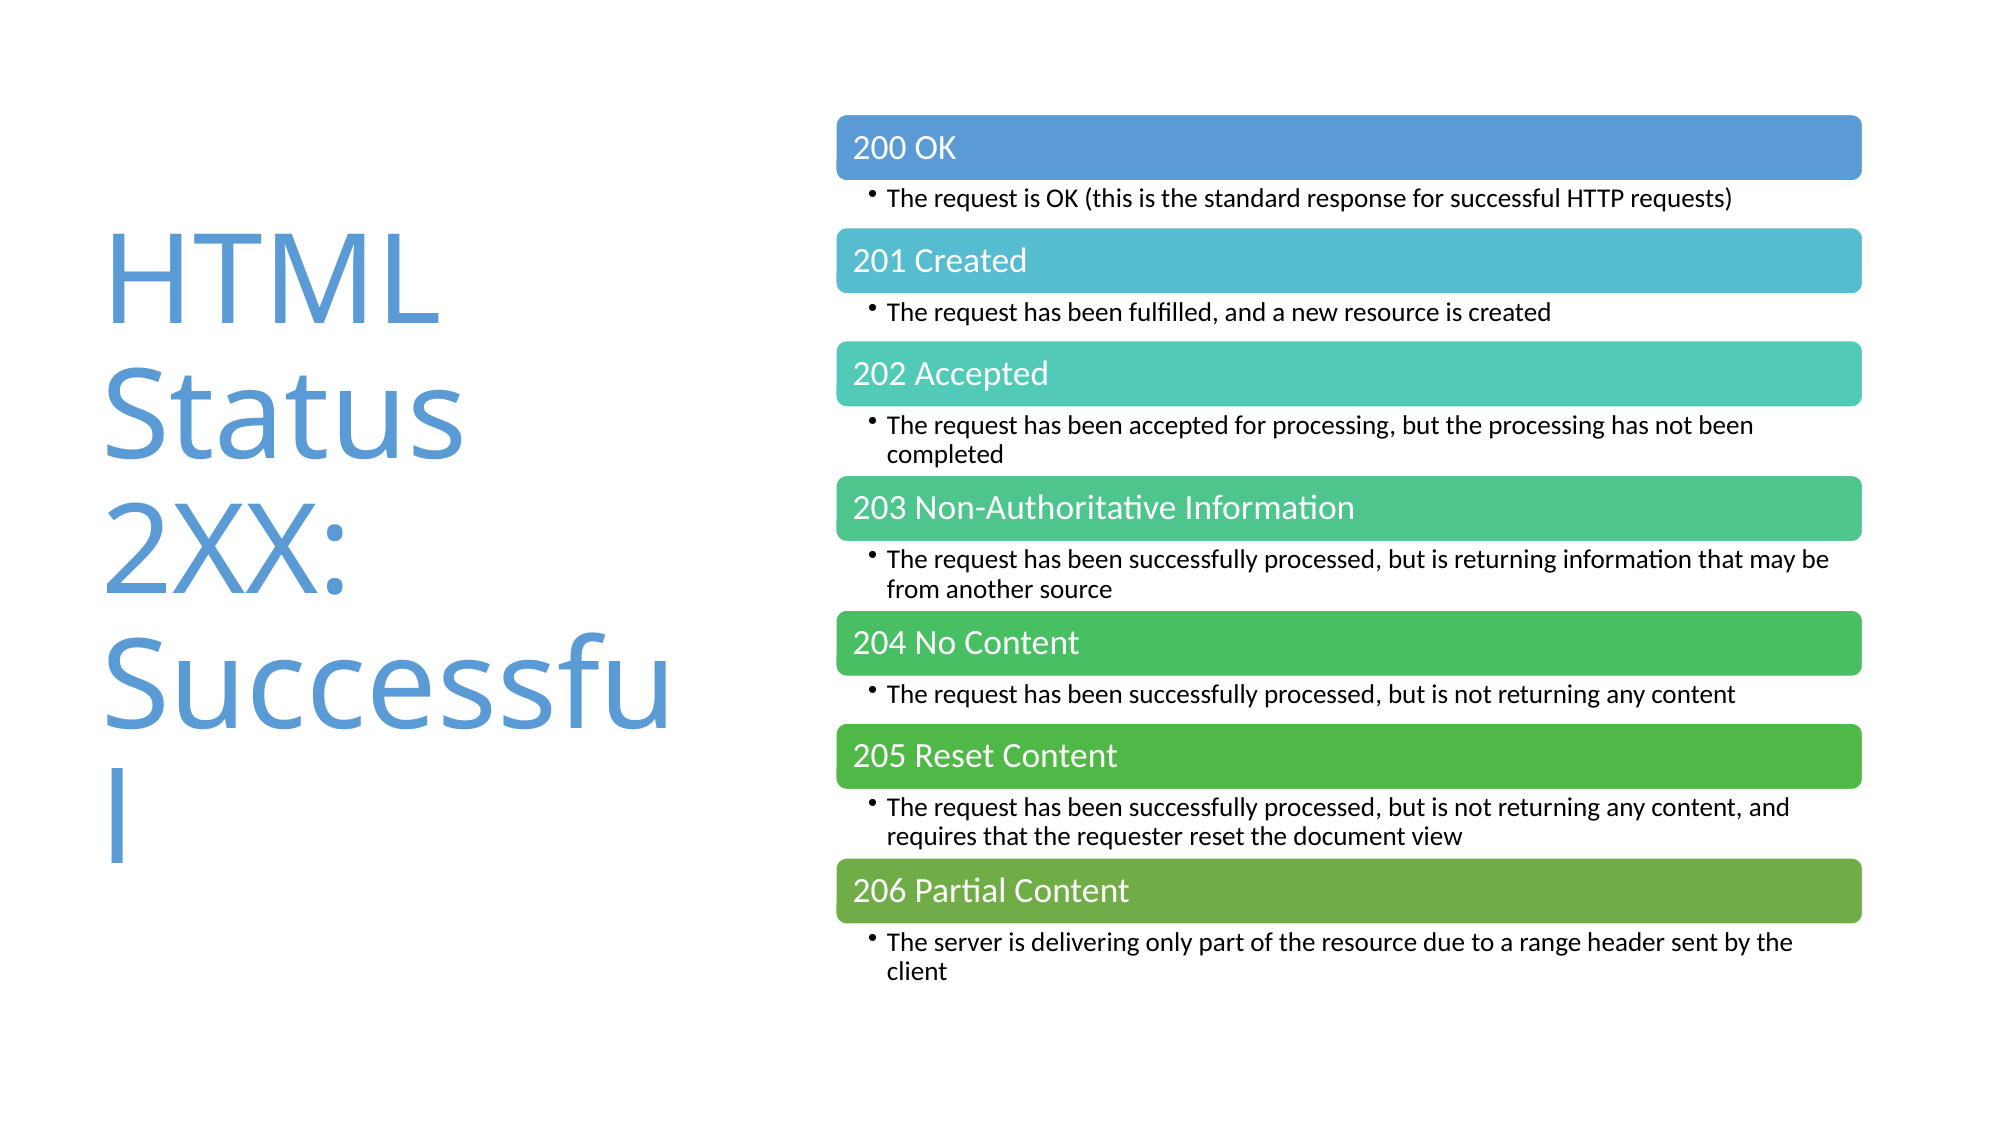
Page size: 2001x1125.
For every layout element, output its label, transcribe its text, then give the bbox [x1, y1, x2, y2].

title HTML Status 2XX: Successful [86, 101, 711, 1005]
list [835, 101, 1863, 1005]
